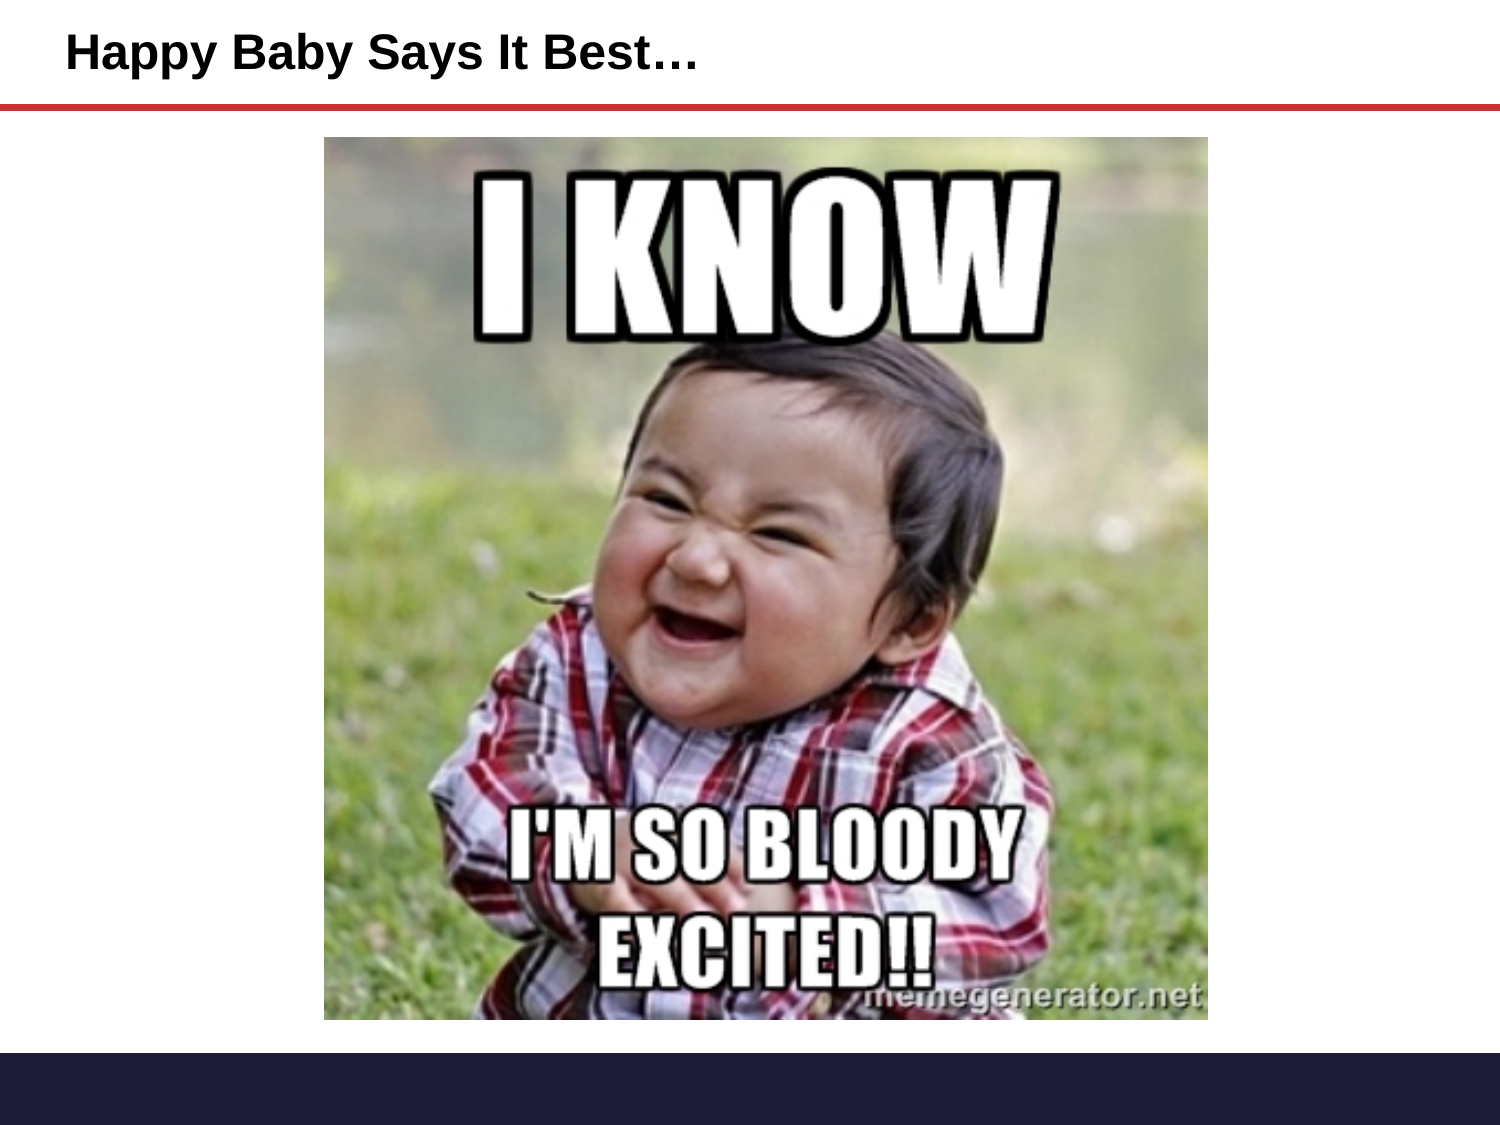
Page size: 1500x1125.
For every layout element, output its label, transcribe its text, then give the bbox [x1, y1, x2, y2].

picture [324, 137, 1208, 1020]
title Happy Baby Says It Best… [50, 0, 948, 108]
